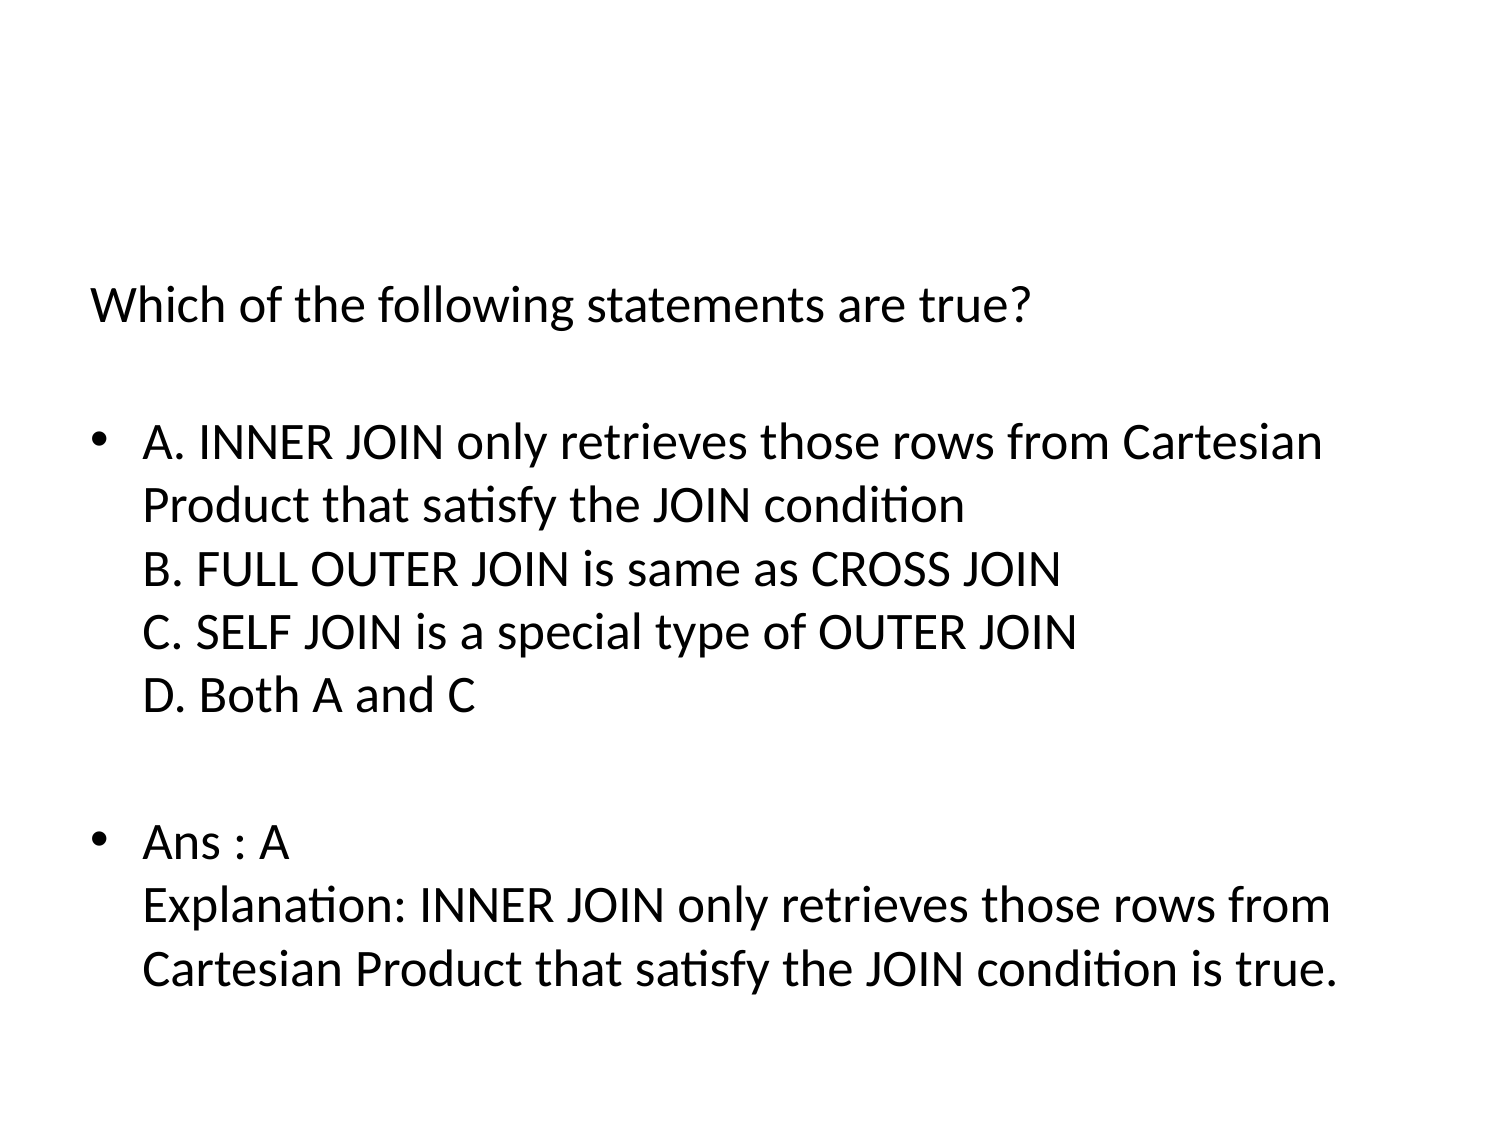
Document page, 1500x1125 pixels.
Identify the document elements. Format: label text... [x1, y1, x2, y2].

list Which of the following statements are true? A. INNER JOIN only retrieves those rows from Cartesian Product that satisfy the JOIN condition B. FULL OUTER JOIN is same as CROSS JOIN C. SELF JOIN is a special type of OUTER JOIN D. Both A and C Ans : A Explanation: INNER JOIN only retrieves those rows from Cartesian Product that satisfy the JOIN condition is true. [75, 262, 1425, 1005]
